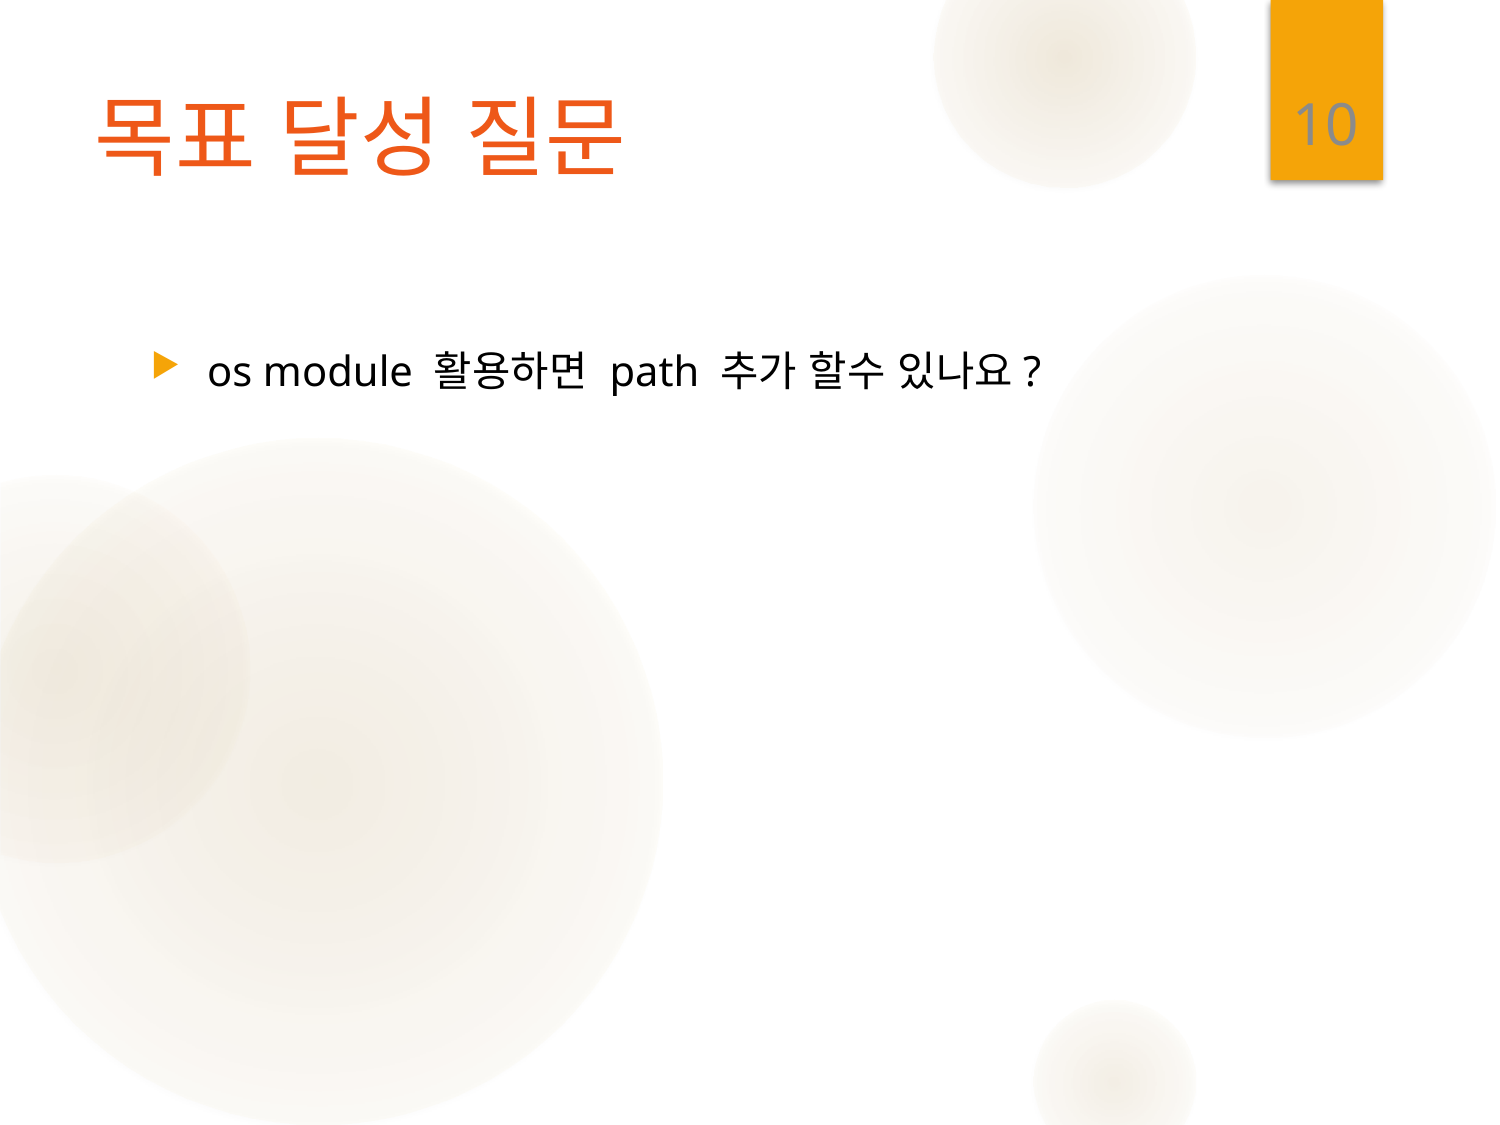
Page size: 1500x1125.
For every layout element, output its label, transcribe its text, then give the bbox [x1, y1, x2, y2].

list os module 활용하면 path 추가 할수 있나요? [135, 336, 1237, 1025]
title 목표 달성 질문 [79, 74, 1237, 304]
slide_number 10 [1273, 48, 1378, 175]
